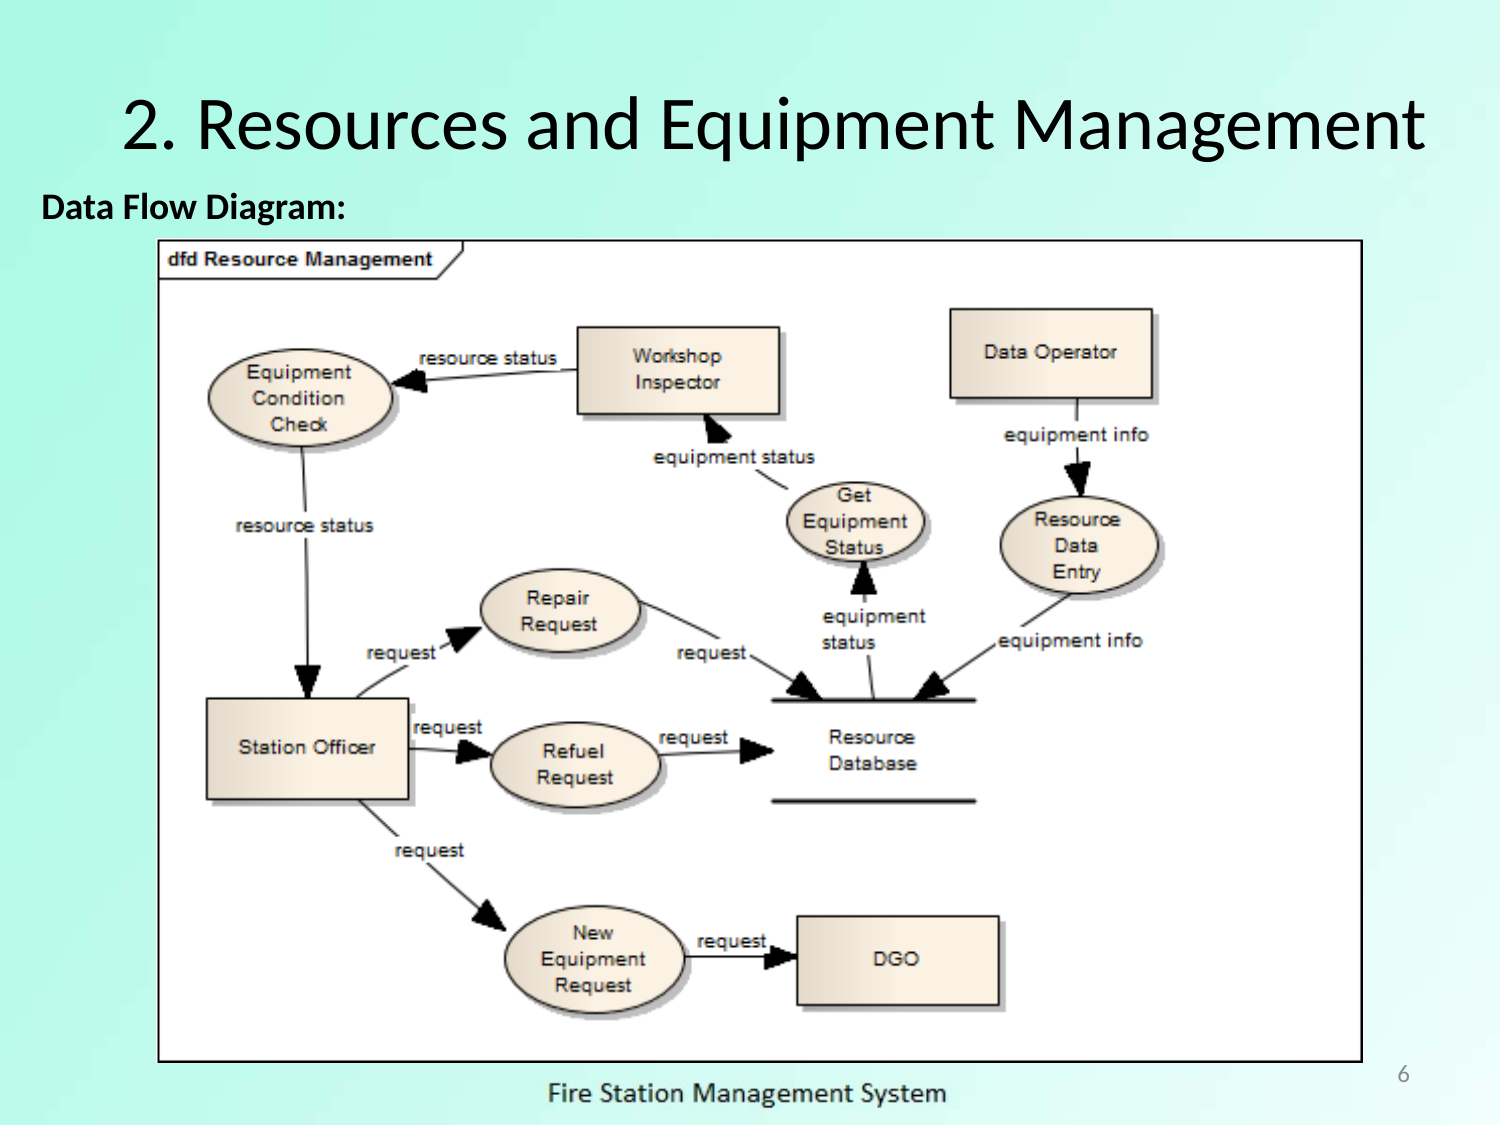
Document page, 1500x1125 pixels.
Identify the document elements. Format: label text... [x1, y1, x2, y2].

text_box 2. Resources and Equipment Management [99, 24, 1450, 213]
text_box Data Flow Diagram: [26, 174, 362, 235]
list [156, 238, 1363, 1063]
picture [0, 0, 1500, 1125]
slide_number 6 [1074, 1042, 1425, 1103]
